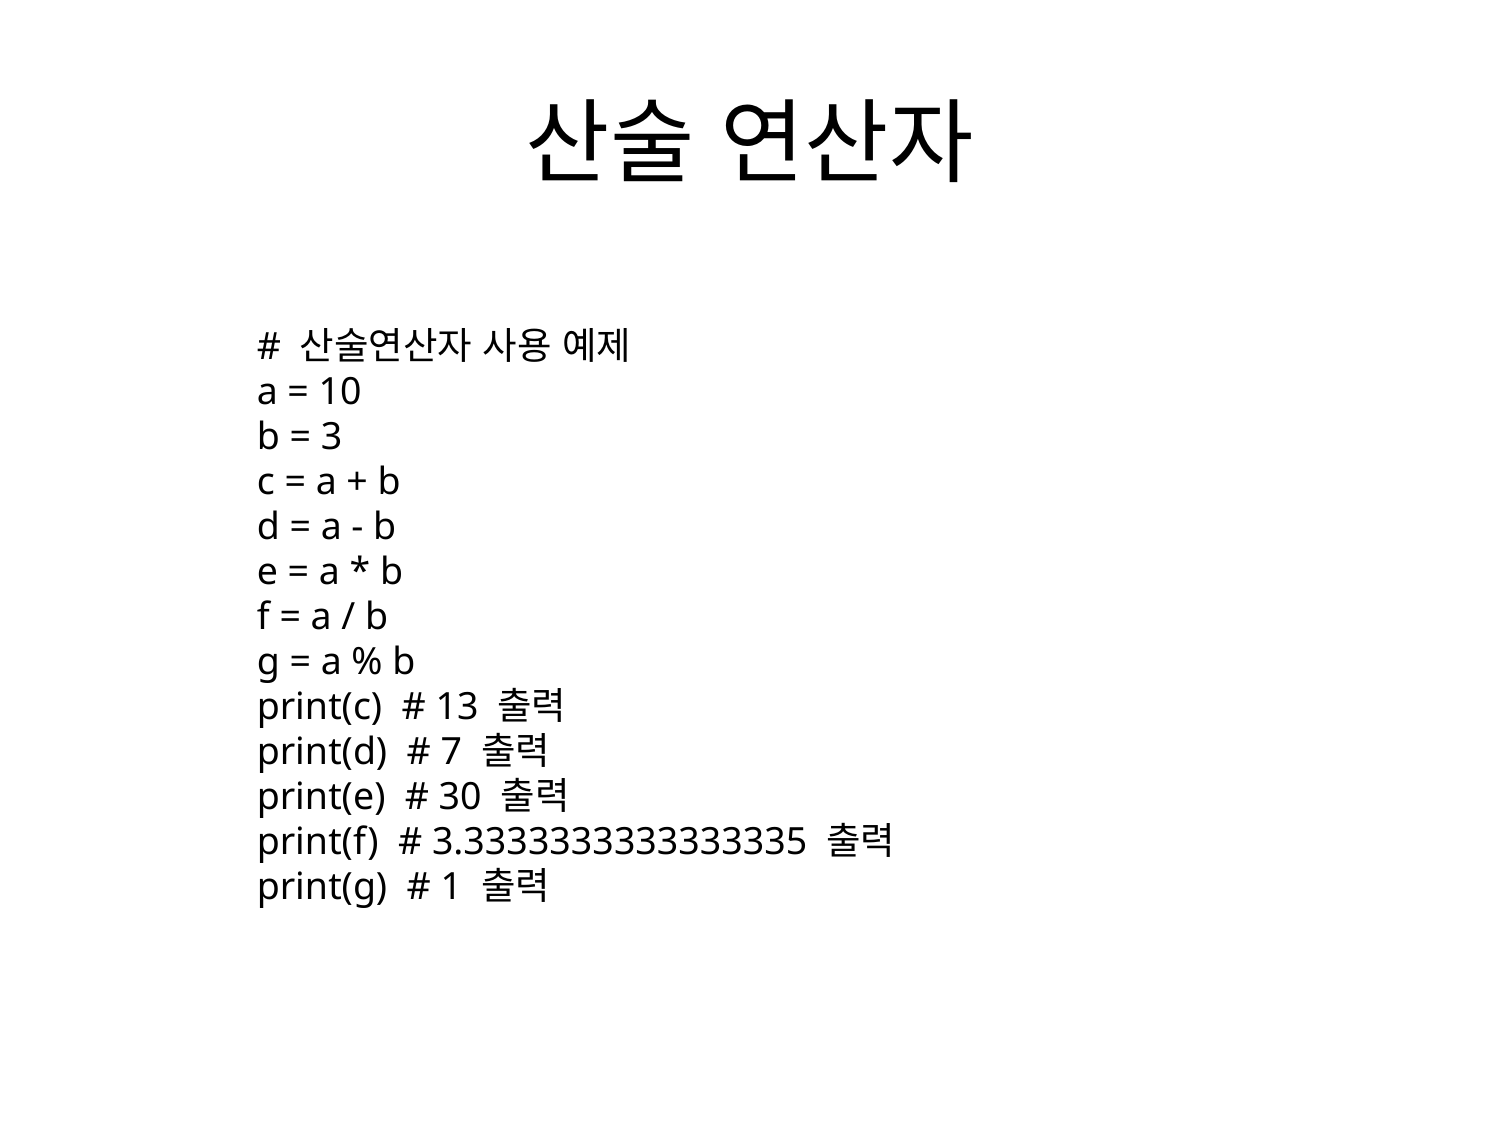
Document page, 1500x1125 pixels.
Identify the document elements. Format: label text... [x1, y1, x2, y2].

text_box # 산술연산자 사용 예제 a = 10 b = 3 c = a + b d = a - b e = a * b f = a / b g = a % b print(c) # 13 출력 print(d) # 7 출력 print(e) # 30 출력 print(f) # 3.3333333333333335 출력 print(g) # 1 출력 [242, 314, 1314, 915]
title 산술 연산자 [75, 45, 1425, 233]
